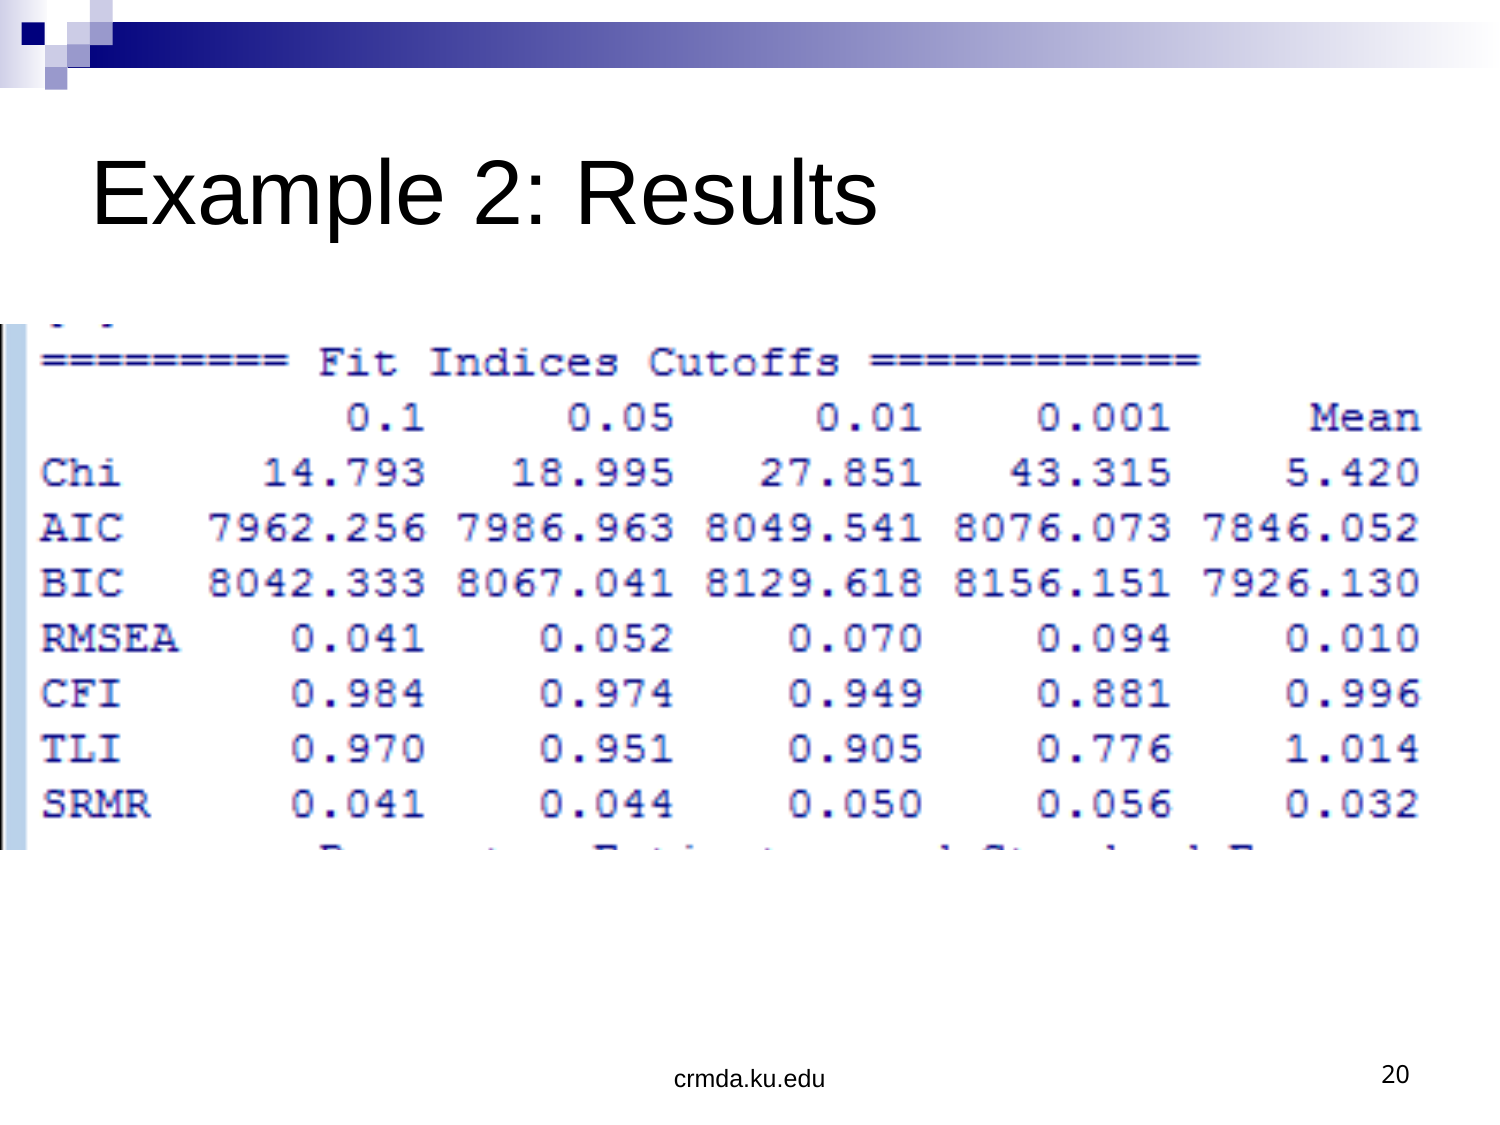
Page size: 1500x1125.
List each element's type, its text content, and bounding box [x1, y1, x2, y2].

footer crmda.ku.edu [512, 1024, 988, 1101]
slide_number 20 [1074, 1024, 1426, 1101]
title Example 2: Results [74, 74, 1426, 301]
picture [0, 324, 1465, 851]
